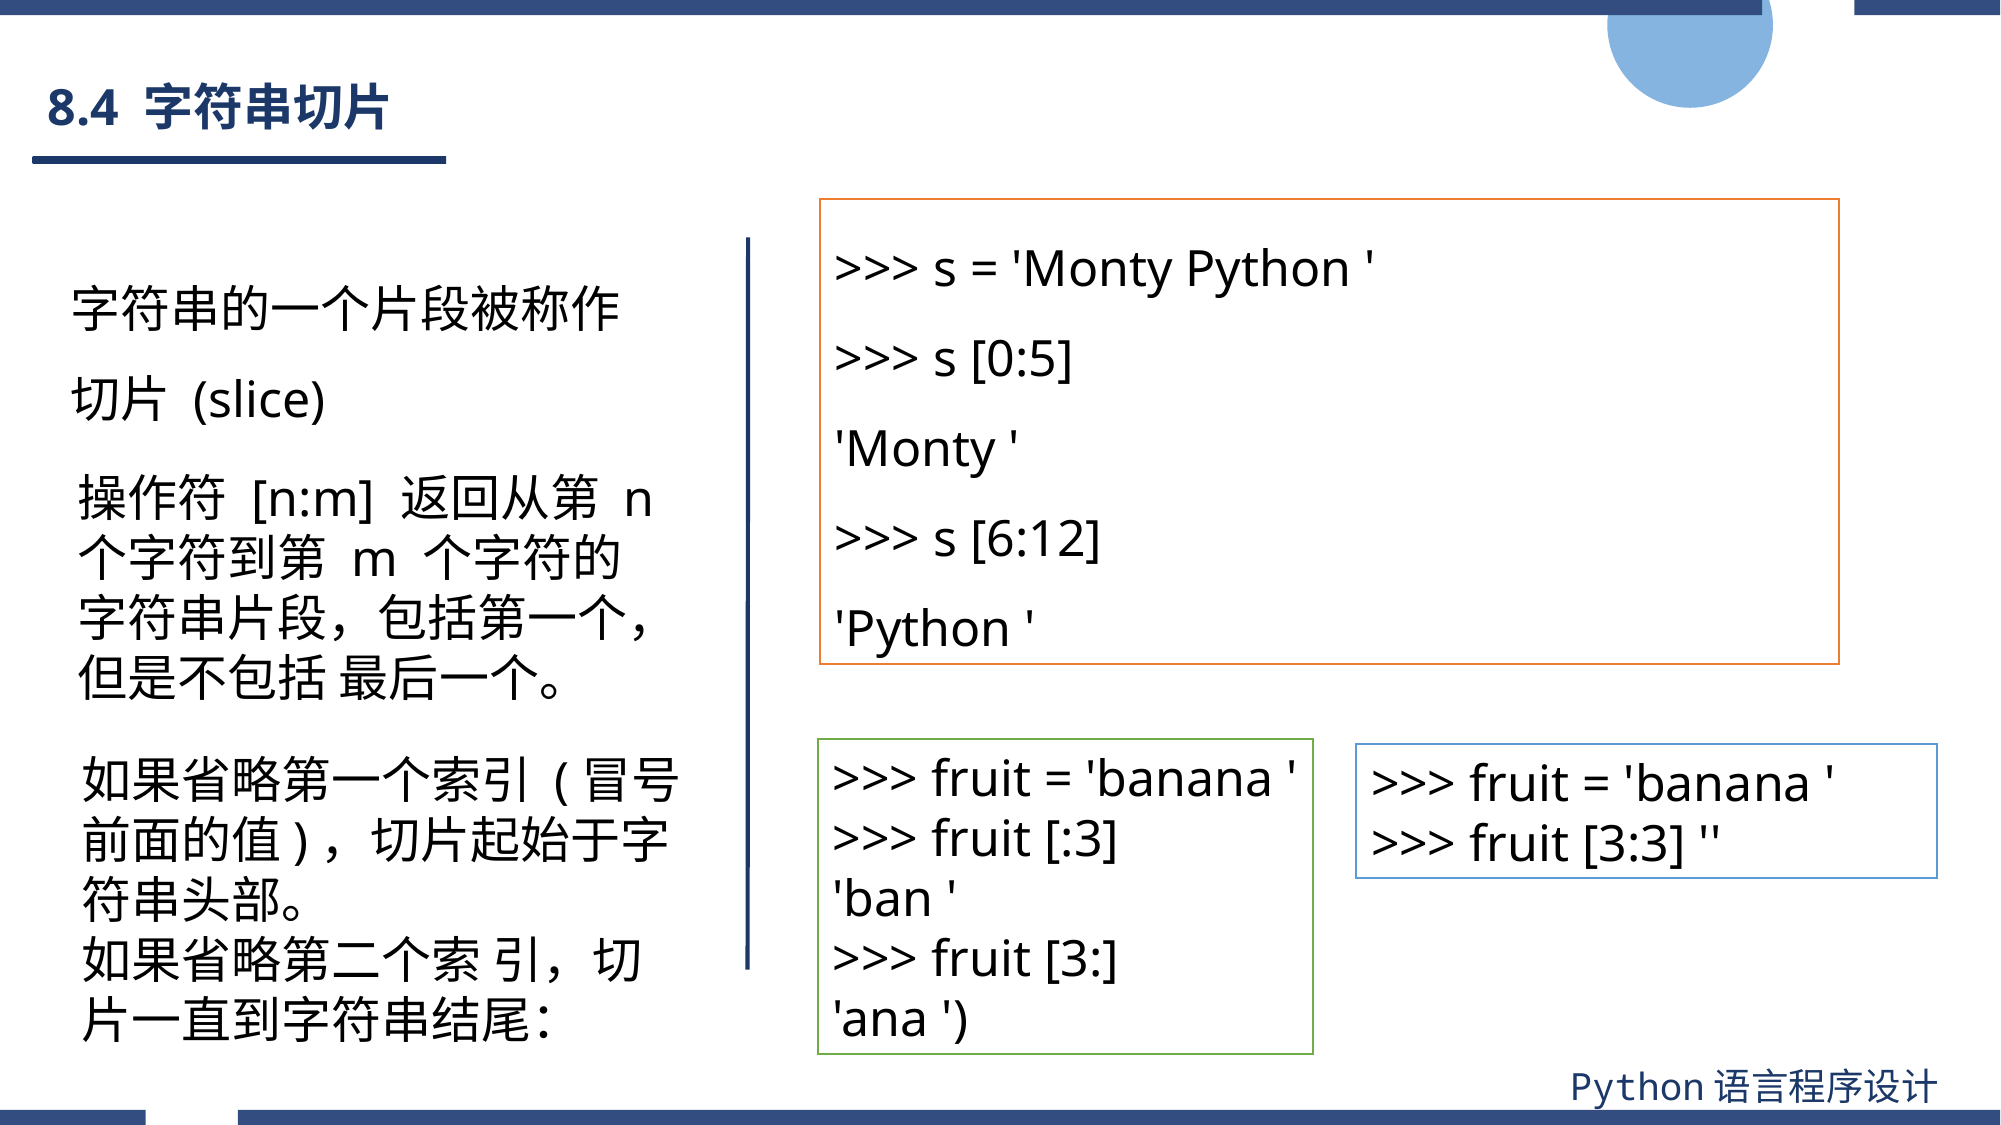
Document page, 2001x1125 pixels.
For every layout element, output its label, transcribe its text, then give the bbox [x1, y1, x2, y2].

title 8.4 字符串切片 [32, 67, 939, 152]
text_box 字符串的一个片段被称作切片 (slice) [55, 239, 682, 435]
text_box 操作符 [n:m] 返回从第 n 个字符到第 m 个字符的字符串片段，包括第一个，但是不包括 最后一个。 [63, 459, 675, 715]
text_box >>> s = 'Monty Python ' >>> s [0:5] 'Monty ' >>> s [6:12] 'Python ' [819, 198, 1840, 665]
text_box 如果省略第一个索引 (冒号前面的值)，切片起始于字符串头部。 如果省略第二个索 引，切片一直到字符串结尾： [66, 741, 700, 1056]
text_box >>> fruit = 'banana ' >>> fruit [3:3] '' [1355, 743, 1938, 879]
text_box >>> fruit = 'banana ' >>> fruit [:3] 'ban ' >>> fruit [3:] 'ana ') [817, 738, 1314, 1055]
